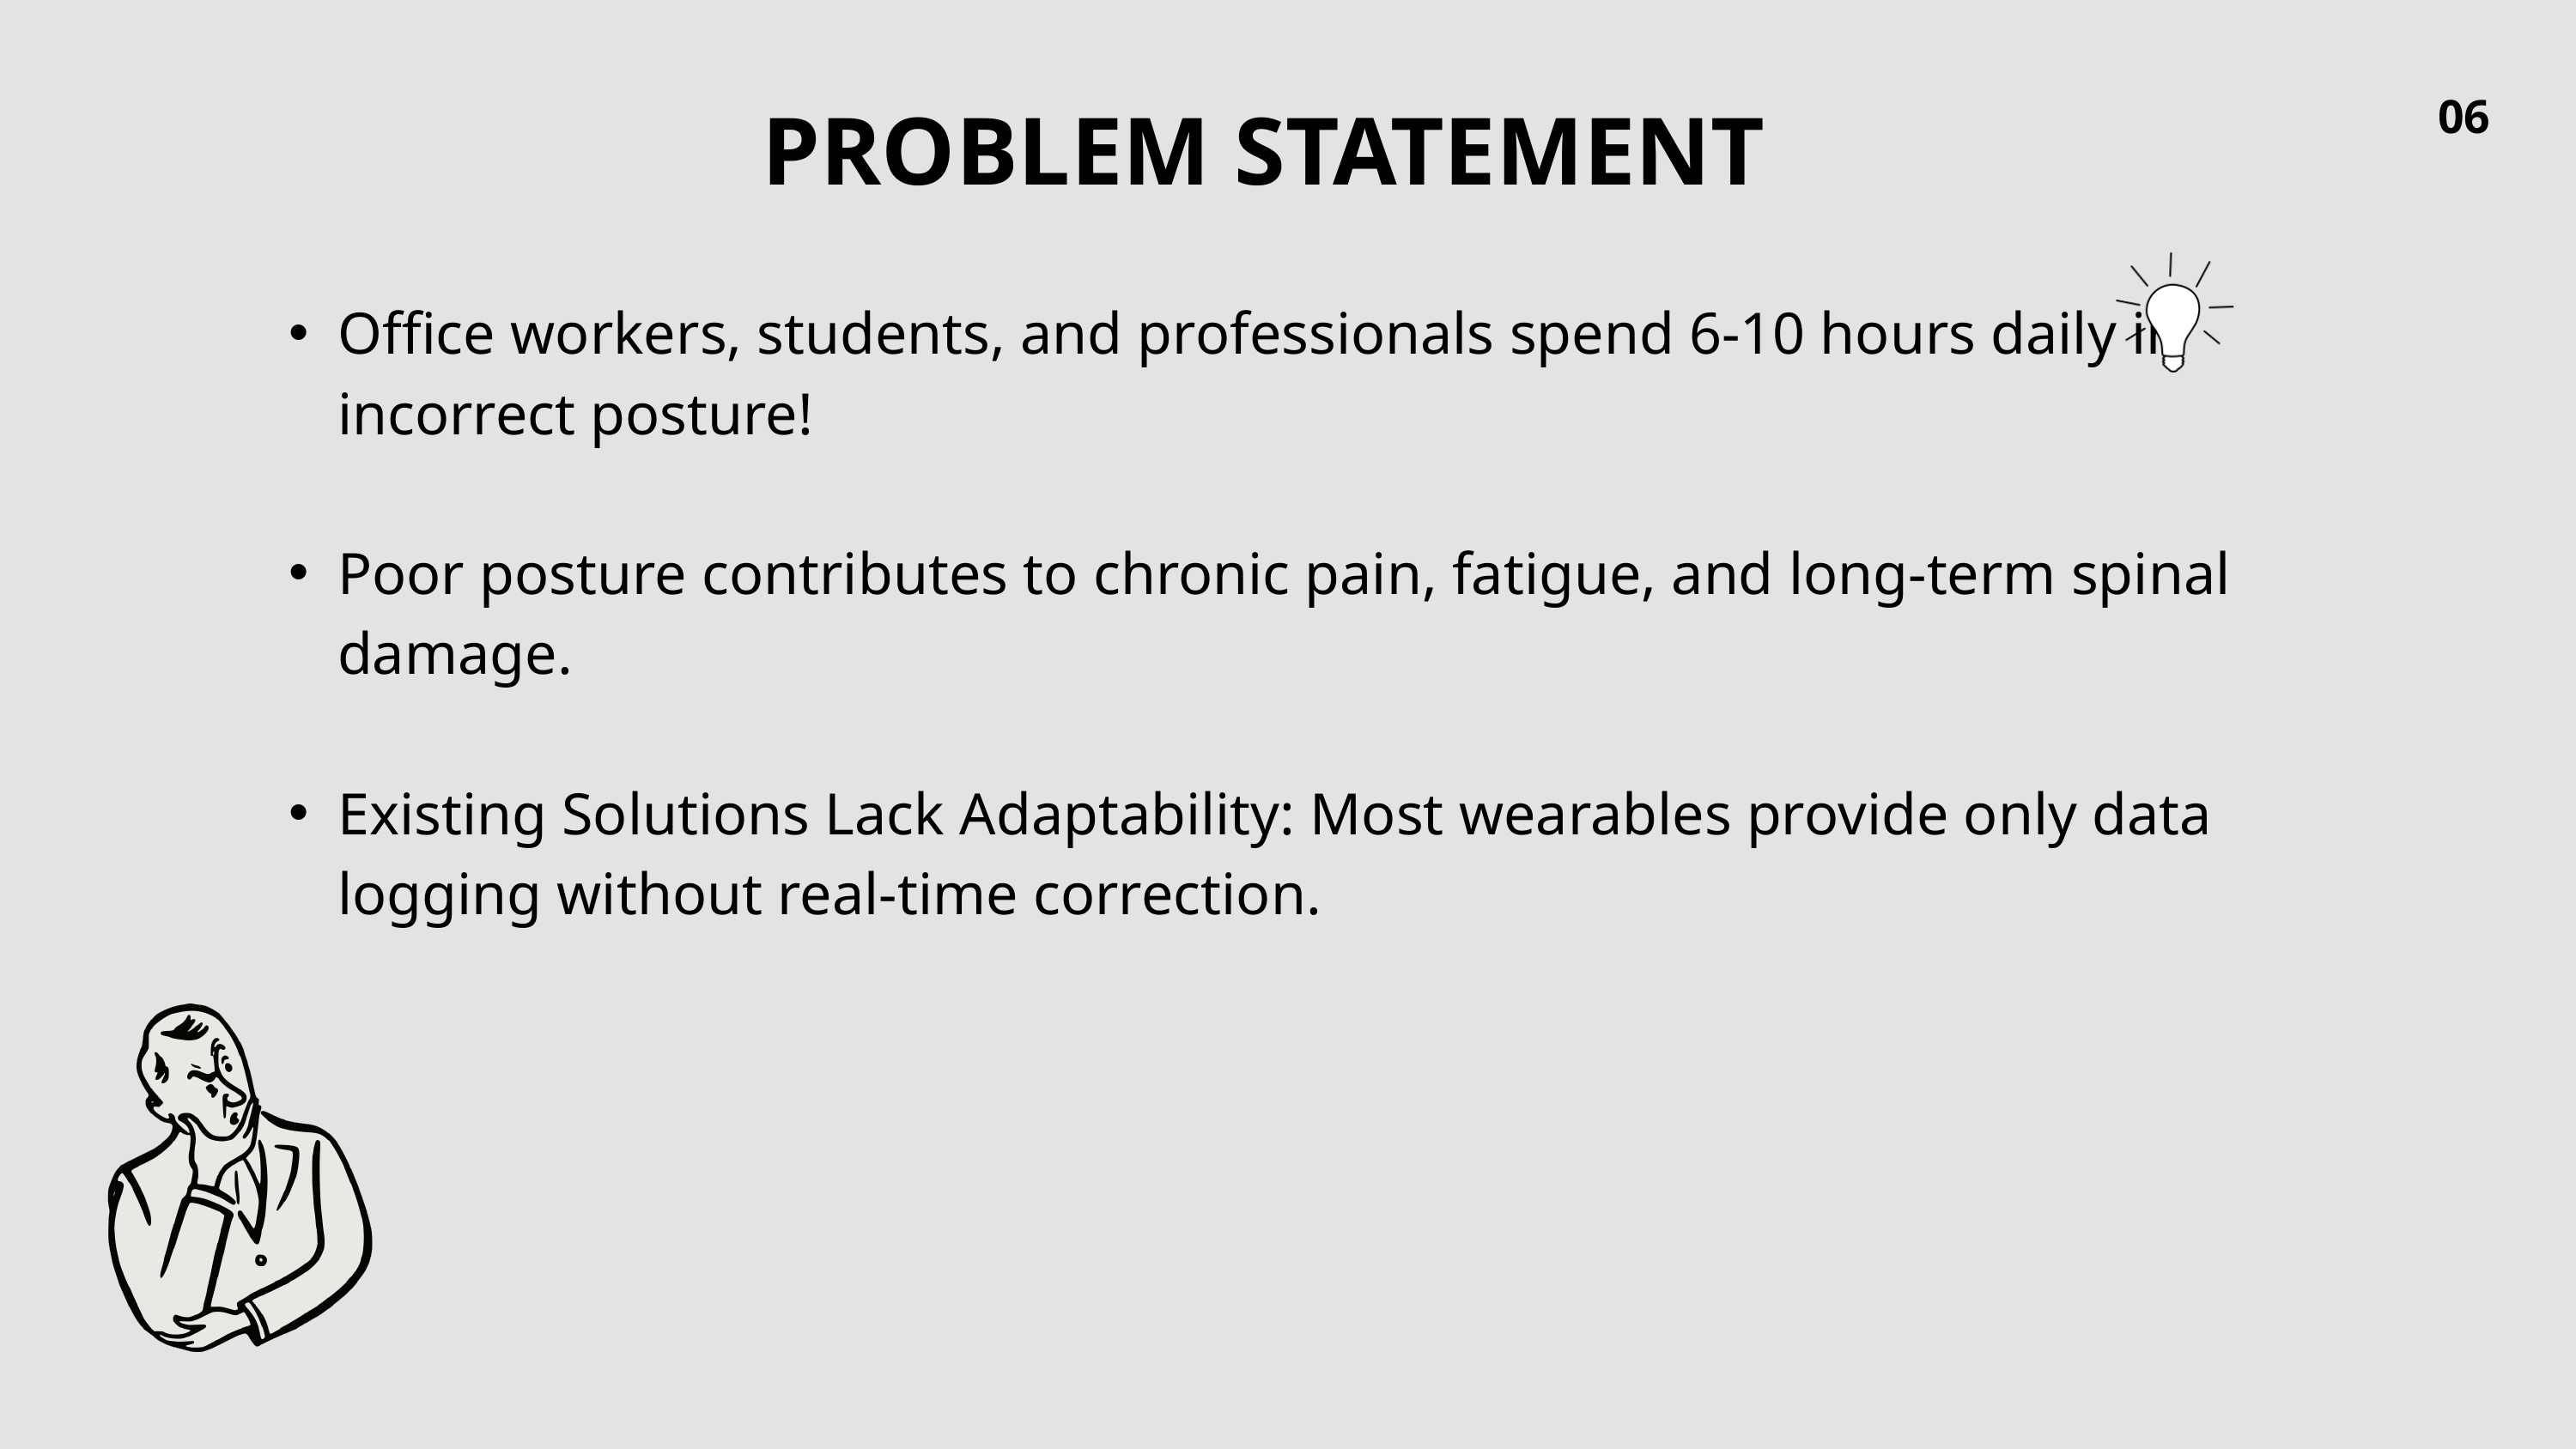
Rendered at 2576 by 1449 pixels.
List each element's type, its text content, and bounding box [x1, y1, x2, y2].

text_box PROBLEM STATEMENT [337, 72, 2190, 203]
text_box [107, 1003, 374, 1352]
text_box Office workers, students, and professionals spend 6-10 hours daily in incorrect posture! Poor posture contributes to chronic pain, fatigue, and long-term spinal damage. Existing Solutions Lack Adaptability: Most wearables provide only data logging without real-time correction. [240, 286, 2234, 1167]
text_box 06 [2431, 91, 2497, 143]
text_box [2116, 252, 2234, 373]
